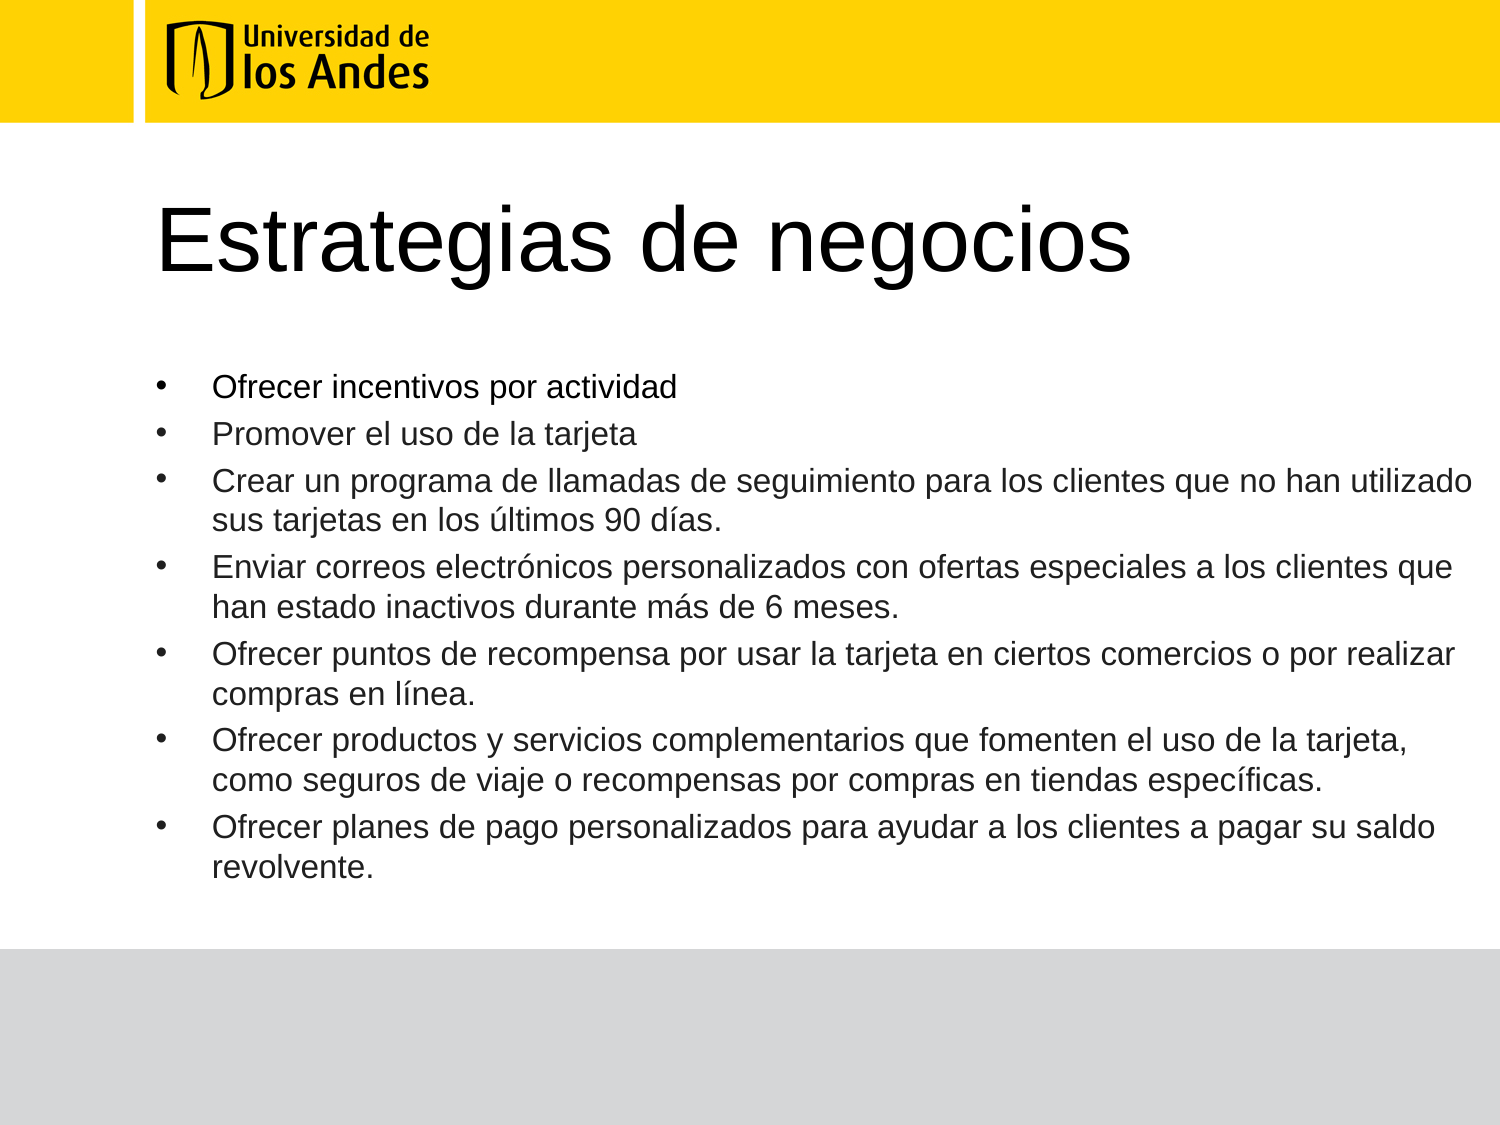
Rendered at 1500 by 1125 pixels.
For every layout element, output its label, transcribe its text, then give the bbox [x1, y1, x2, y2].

list Ofrecer incentivos por actividad Promover el uso de la tarjeta Crear un programa de llamadas de seguimiento para los clientes que no han utilizado sus tarjetas en los últimos 90 días. Enviar correos electrónicos personalizados con ofertas especiales a los clientes que han estado inactivos durante más de 6 meses. Ofrecer puntos de recompensa por usar la tarjeta en ciertos comercios o por realizar compras en línea. Ofrecer productos y servicios complementarios que fomenten el uso de la tarjeta, como seguros de viaje o recompensas por compras en tiendas específicas. Ofrecer planes de pago personalizados para ayudar a los clientes a pagar su saldo revolvente. [140, 358, 1491, 1101]
title Estrategias de negocios [140, 140, 1491, 329]
picture [0, 0, 1500, 949]
